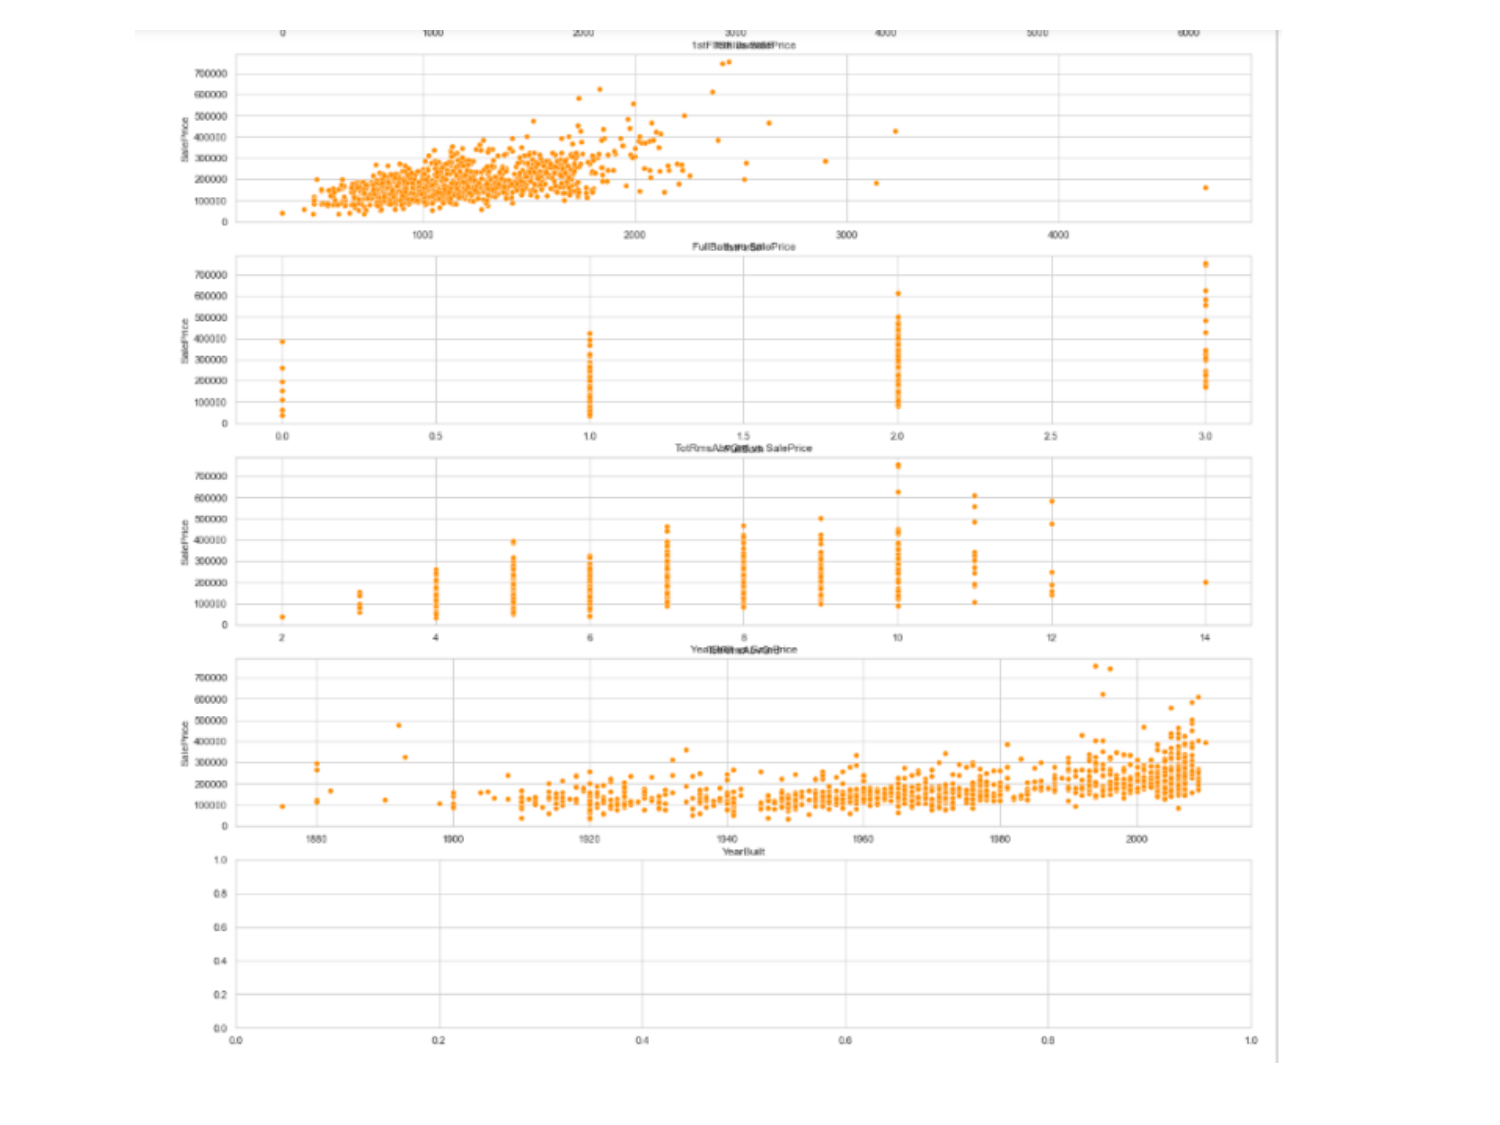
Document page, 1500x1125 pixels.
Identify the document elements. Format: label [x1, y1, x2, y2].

list [135, 30, 1282, 1063]
